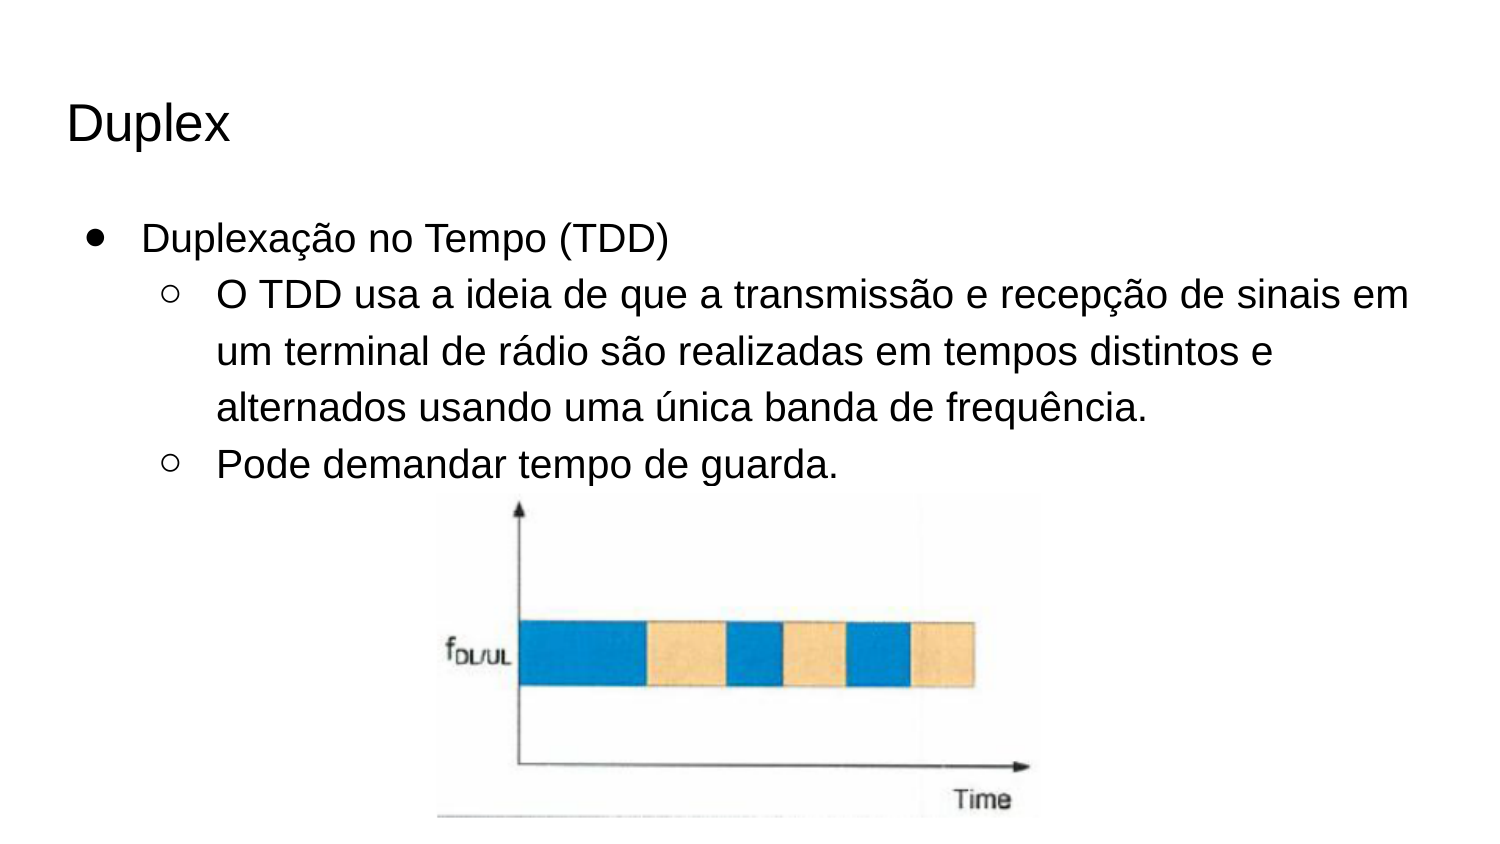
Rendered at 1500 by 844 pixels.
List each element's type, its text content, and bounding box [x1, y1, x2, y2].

list Duplexação no Tempo (TDD) O TDD usa a ideia de que a transmissão e recepção de sinais em um terminal de rádio são realizadas em tempos distintos e alternados usando uma única banda de frequência. Pode demandar tempo de guarda. [51, 189, 1449, 750]
title Duplex [51, 72, 1449, 167]
picture [414, 486, 1061, 833]
